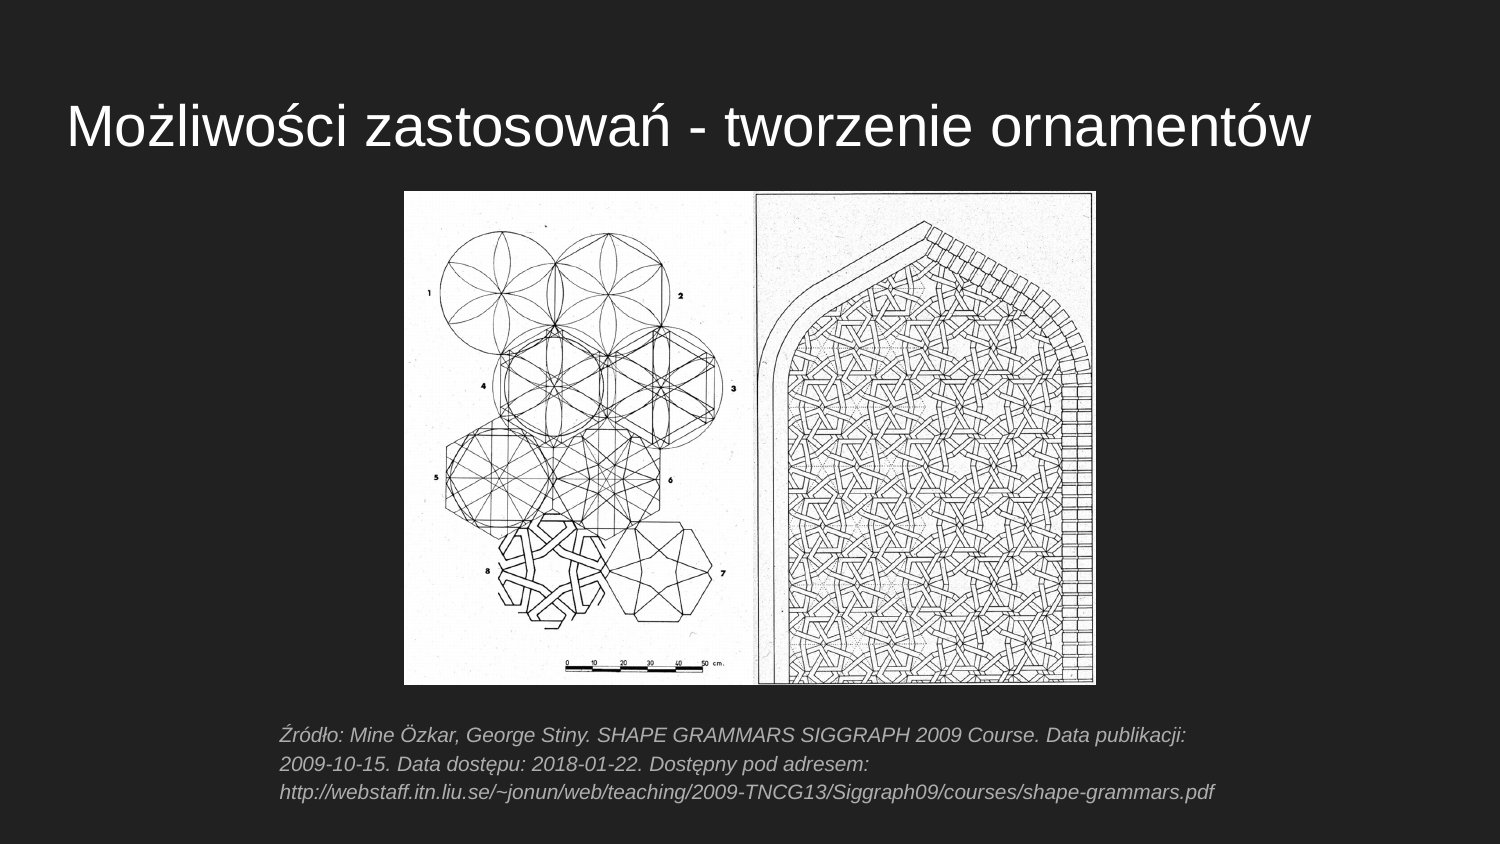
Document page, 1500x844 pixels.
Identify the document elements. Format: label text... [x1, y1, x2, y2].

title Możliwości zastosowań - tworzenie ornamentów [51, 72, 1449, 167]
list Źródło: Mine Özkar, George Stiny. SHAPE GRAMMARS SIGGRAPH 2009 Course. Data publikacji: 2009-10-15. Data dostępu: 2018-01-22. Dostępny pod adresem: http://webstaff.itn.liu.se/~jonun/web/teaching/2009-TNCG13/Siggraph09/courses/shape-grammars.pdf [264, 702, 1236, 805]
picture [404, 191, 1096, 686]
